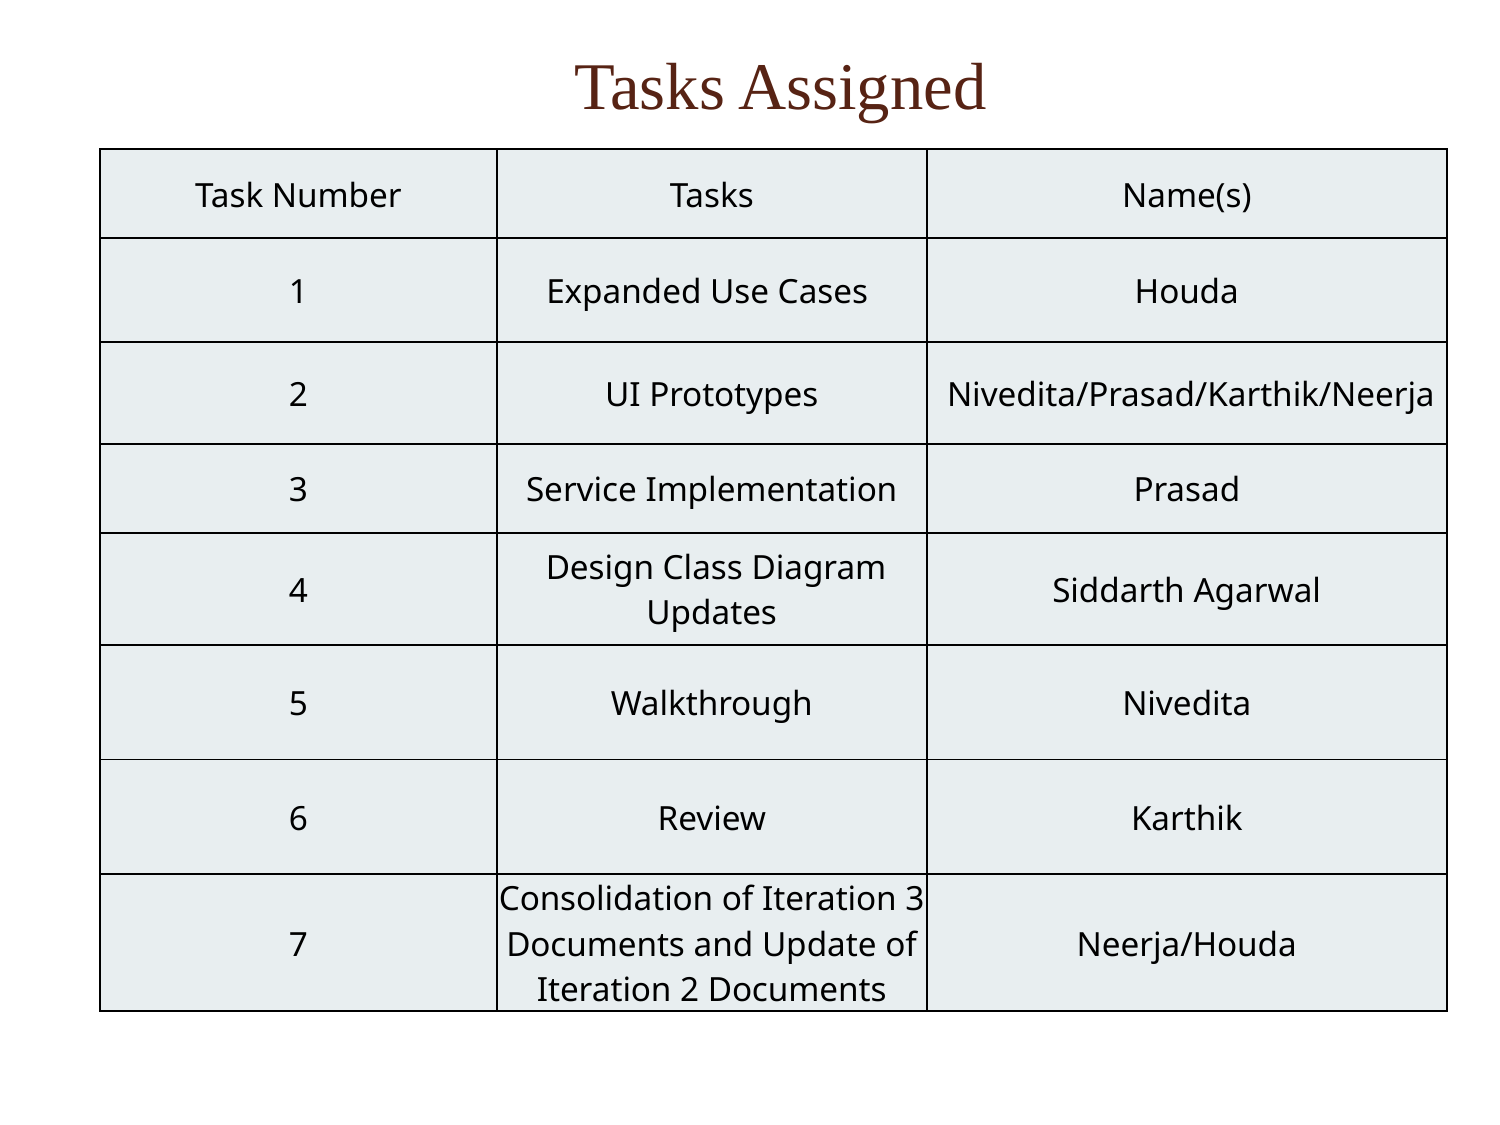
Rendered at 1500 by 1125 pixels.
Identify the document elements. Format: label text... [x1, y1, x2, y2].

table_cell 5 [101, 646, 496, 759]
table_cell Service Implementation [498, 445, 926, 532]
table_cell 7 [101, 875, 496, 1010]
table_cell Neerja/Houda [928, 875, 1446, 1010]
table_cell Consolidation of Iteration 3 Documents and Update of Iteration 2 Documents [498, 875, 926, 1010]
table_cell Nivedita/Prasad/Karthik/Neerja [928, 343, 1446, 443]
table_header Name(s) [928, 150, 1446, 237]
table_cell Karthik [928, 760, 1446, 873]
table_cell Siddarth Agarwal [928, 534, 1446, 644]
table_cell 4 [101, 534, 496, 644]
table_cell 2 [101, 343, 496, 443]
table_cell Nivedita [928, 646, 1446, 759]
title Tasks Assigned [218, 42, 1344, 131]
table_cell 1 [101, 239, 496, 341]
table_cell Design Class Diagram Updates [498, 534, 926, 644]
table_cell Prasad [928, 445, 1446, 532]
table_header Tasks [498, 150, 926, 237]
table_header Task Number [101, 150, 496, 237]
table_cell Walkthrough [498, 646, 926, 759]
table_cell Review [498, 760, 926, 873]
table_cell UI Prototypes [498, 343, 926, 443]
table_cell 3 [101, 445, 496, 532]
table_cell Expanded Use Cases [498, 239, 926, 341]
table_cell Houda [928, 239, 1446, 341]
table_cell 6 [101, 760, 496, 873]
